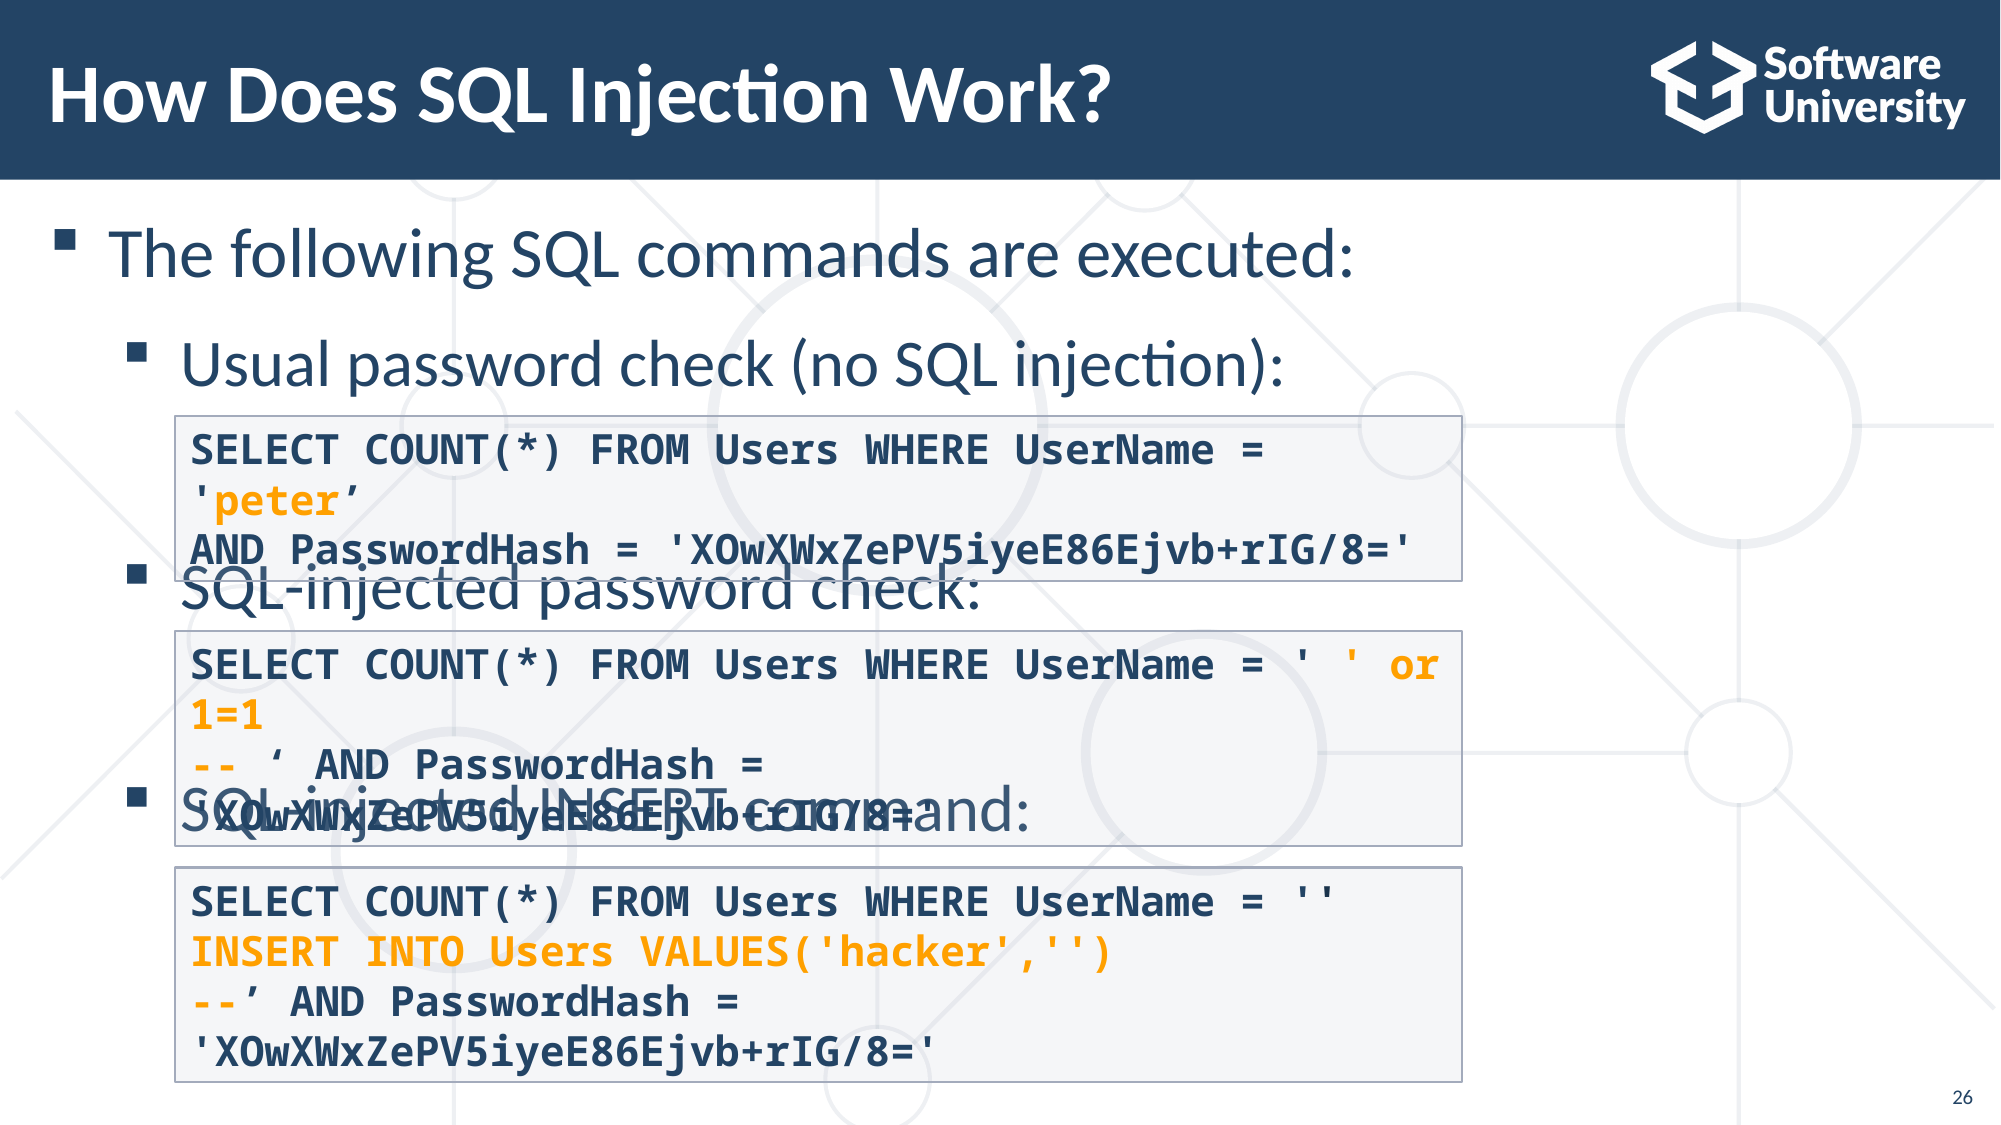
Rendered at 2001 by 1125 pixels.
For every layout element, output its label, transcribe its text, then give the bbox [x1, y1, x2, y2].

slide_number 26 [1927, 1067, 1989, 1117]
text_box SELECT COUNT(*) FROM Users WHERE UserName = ' ' or 1=1 -- ‘ AND PasswordHash = 'XOwXWxZePV5iyeE86Ejvb+rIG/8=' [174, 630, 1463, 846]
picture [1651, 41, 1966, 134]
list The following SQL commands are executed: Usual password check (no SQL injection): SQL-injected password check: SQL-injected INSERT command: [31, 196, 1970, 1104]
text_box SELECT COUNT(*) FROM Users WHERE UserName = '' INSERT INTO Users VALUES('hacker','') --’ AND PasswordHash = 'XOwXWxZePV5iyeE86Ejvb+rIG/8=' [174, 867, 1463, 1083]
text_box SELECT COUNT(*) FROM Users WHERE UserName = 'peter’ AND PasswordHash = 'XOwXWxZePV5iyeE86Ejvb+rIG/8=' [174, 415, 1463, 581]
title How Does SQL Injection Work? [31, 16, 1625, 162]
